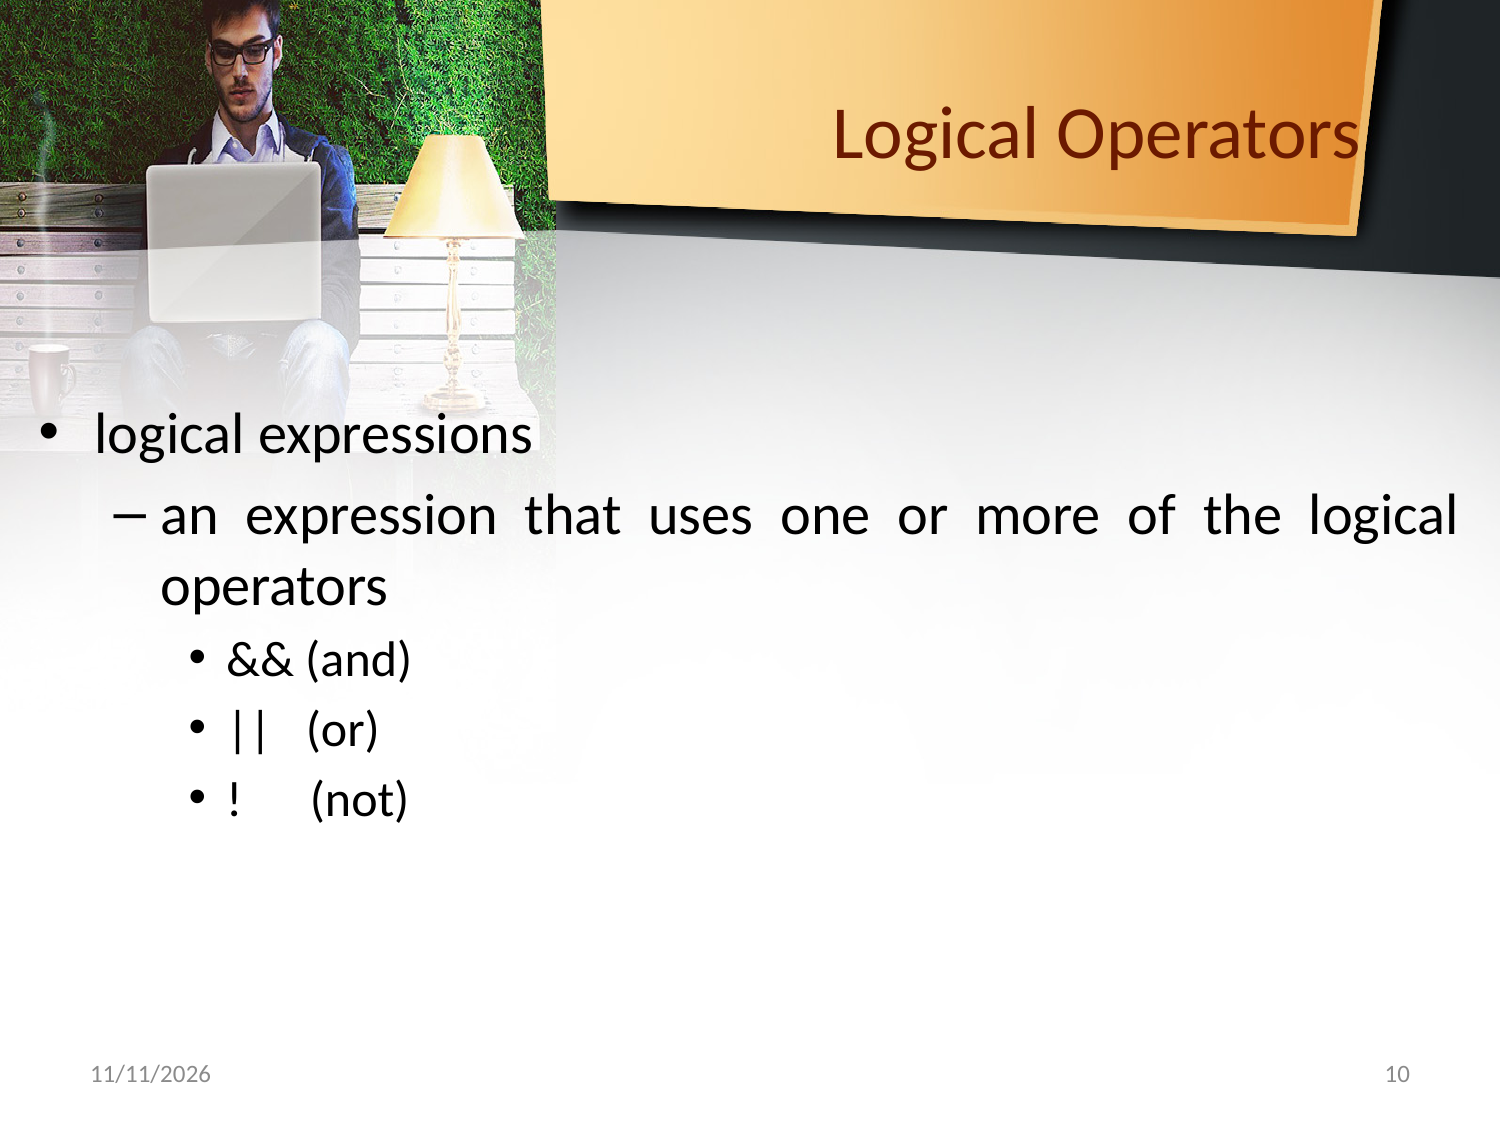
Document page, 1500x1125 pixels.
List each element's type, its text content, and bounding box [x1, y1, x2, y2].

picture [0, 0, 1500, 1125]
list logical expressions an expression that uses one or more of the logical operators && (and) || (or) ! (not) [23, 387, 1475, 1125]
slide_number 10 [1074, 1042, 1425, 1103]
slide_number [75, 1042, 425, 1103]
title Logical Operators [23, 61, 1377, 196]
